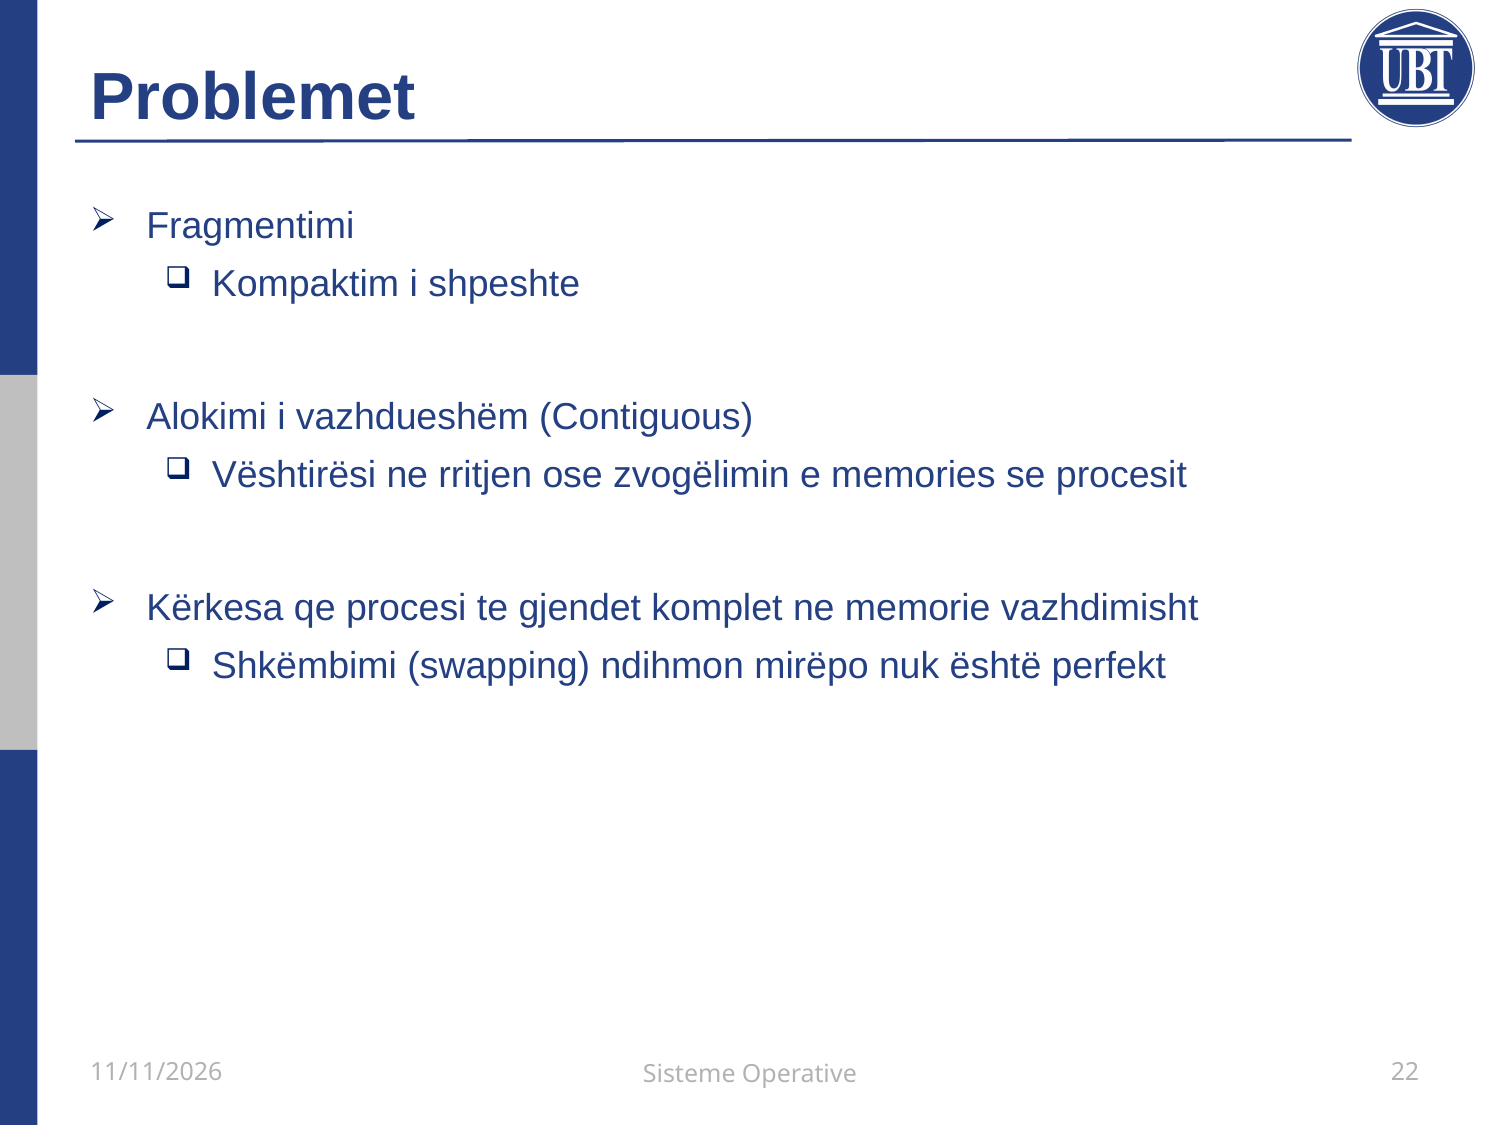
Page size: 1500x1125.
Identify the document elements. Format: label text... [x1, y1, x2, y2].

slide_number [75, 1042, 381, 1103]
picture [1351, 5, 1481, 136]
title Problemet [75, 45, 1352, 141]
list Fragmentimi Kompaktim i shpeshte Alokimi i vazhdueshëm (Contiguous) Vështirësi ne rritjen ose zvogëlimin e memories se procesit Kërkesa qe procesi te gjendet komplet ne memorie vazhdimisht Shkëmbimi (swapping) ndihmon mirëpo nuk është perfekt [75, 193, 1352, 1007]
footer Sisteme Operative [452, 1042, 1048, 1103]
slide_number 22 [1050, 1042, 1435, 1103]
